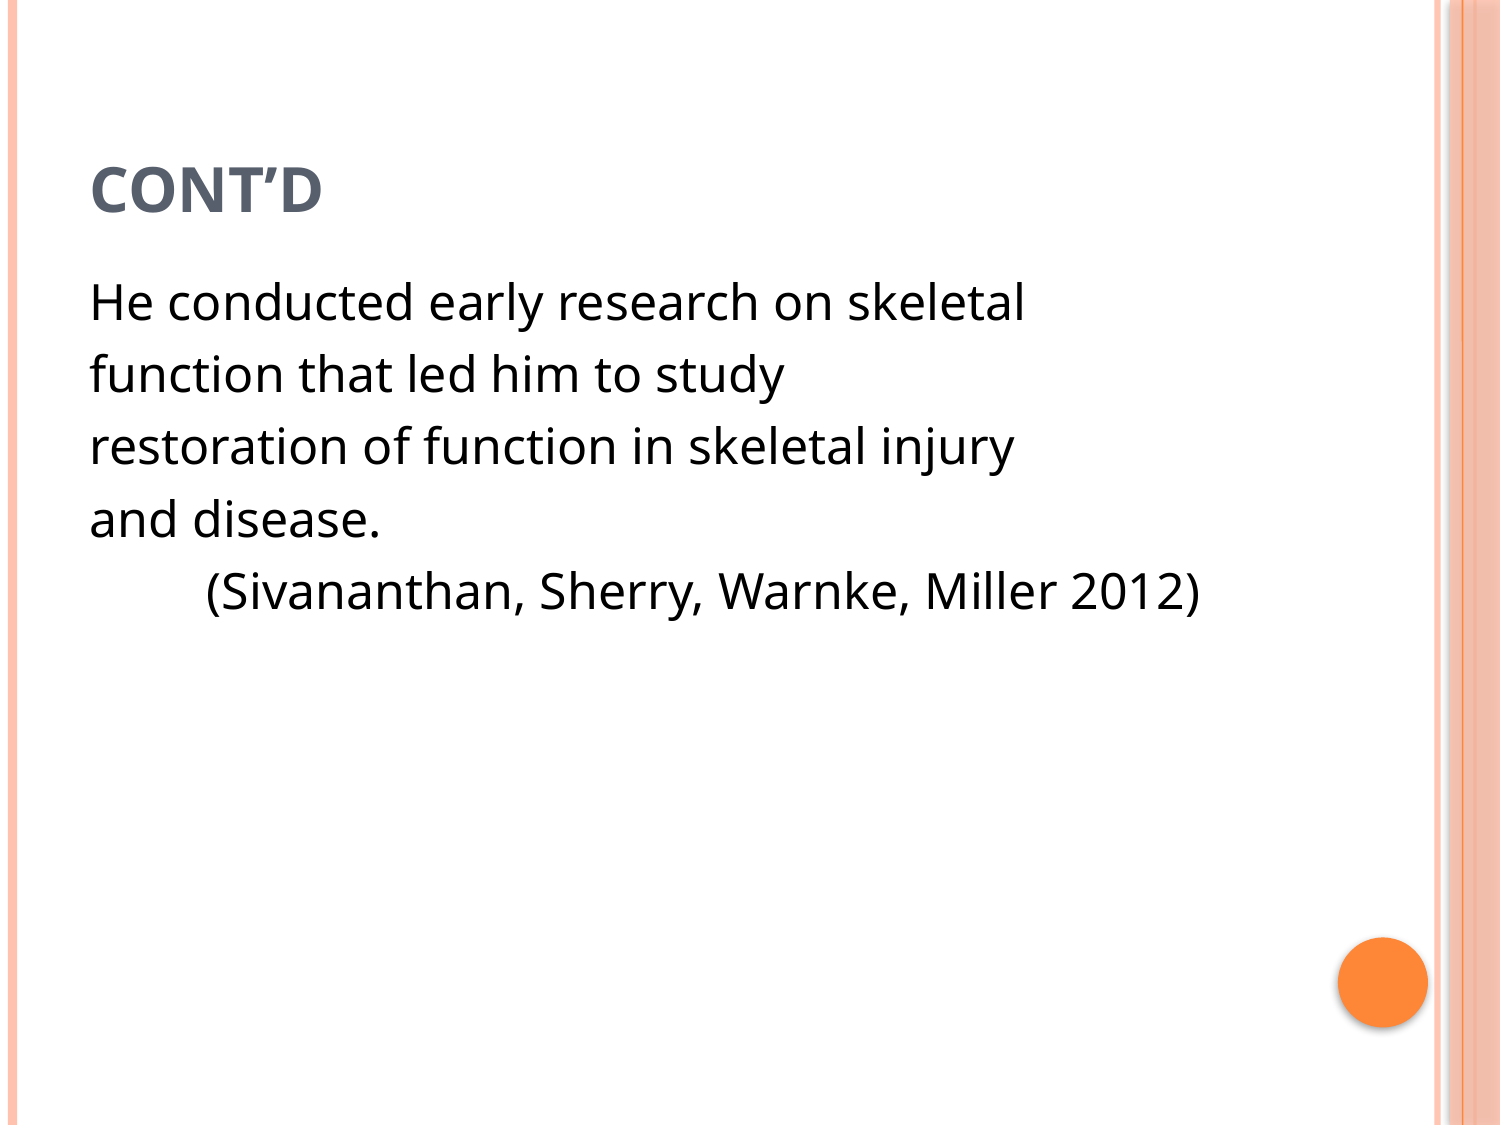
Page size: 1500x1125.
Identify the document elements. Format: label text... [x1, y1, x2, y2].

list He conducted early research on skeletal function that led him to study restoration of function in skeletal injury and disease. (Sivananthan, Sherry, Warnke, Miller 2012) [75, 262, 1300, 1062]
title Cont’d [75, 45, 1300, 233]
